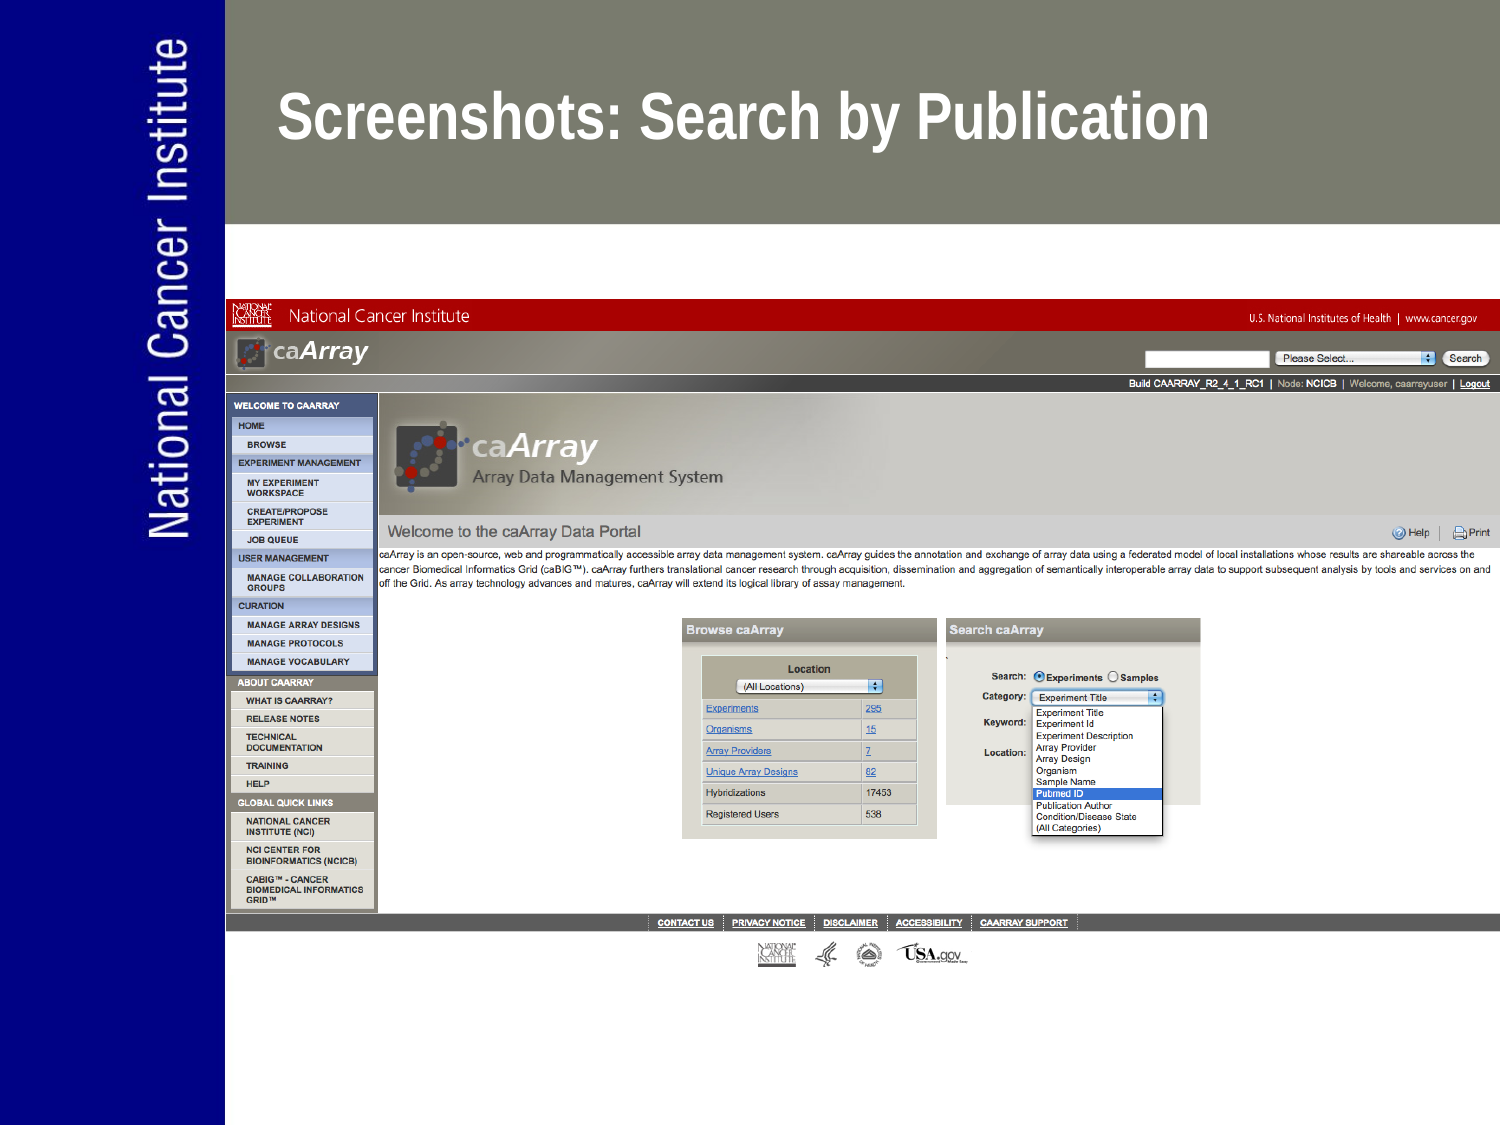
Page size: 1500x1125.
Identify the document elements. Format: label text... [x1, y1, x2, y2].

title Screenshots: Search by Publication [262, 0, 1476, 226]
picture [0, 0, 1500, 1125]
